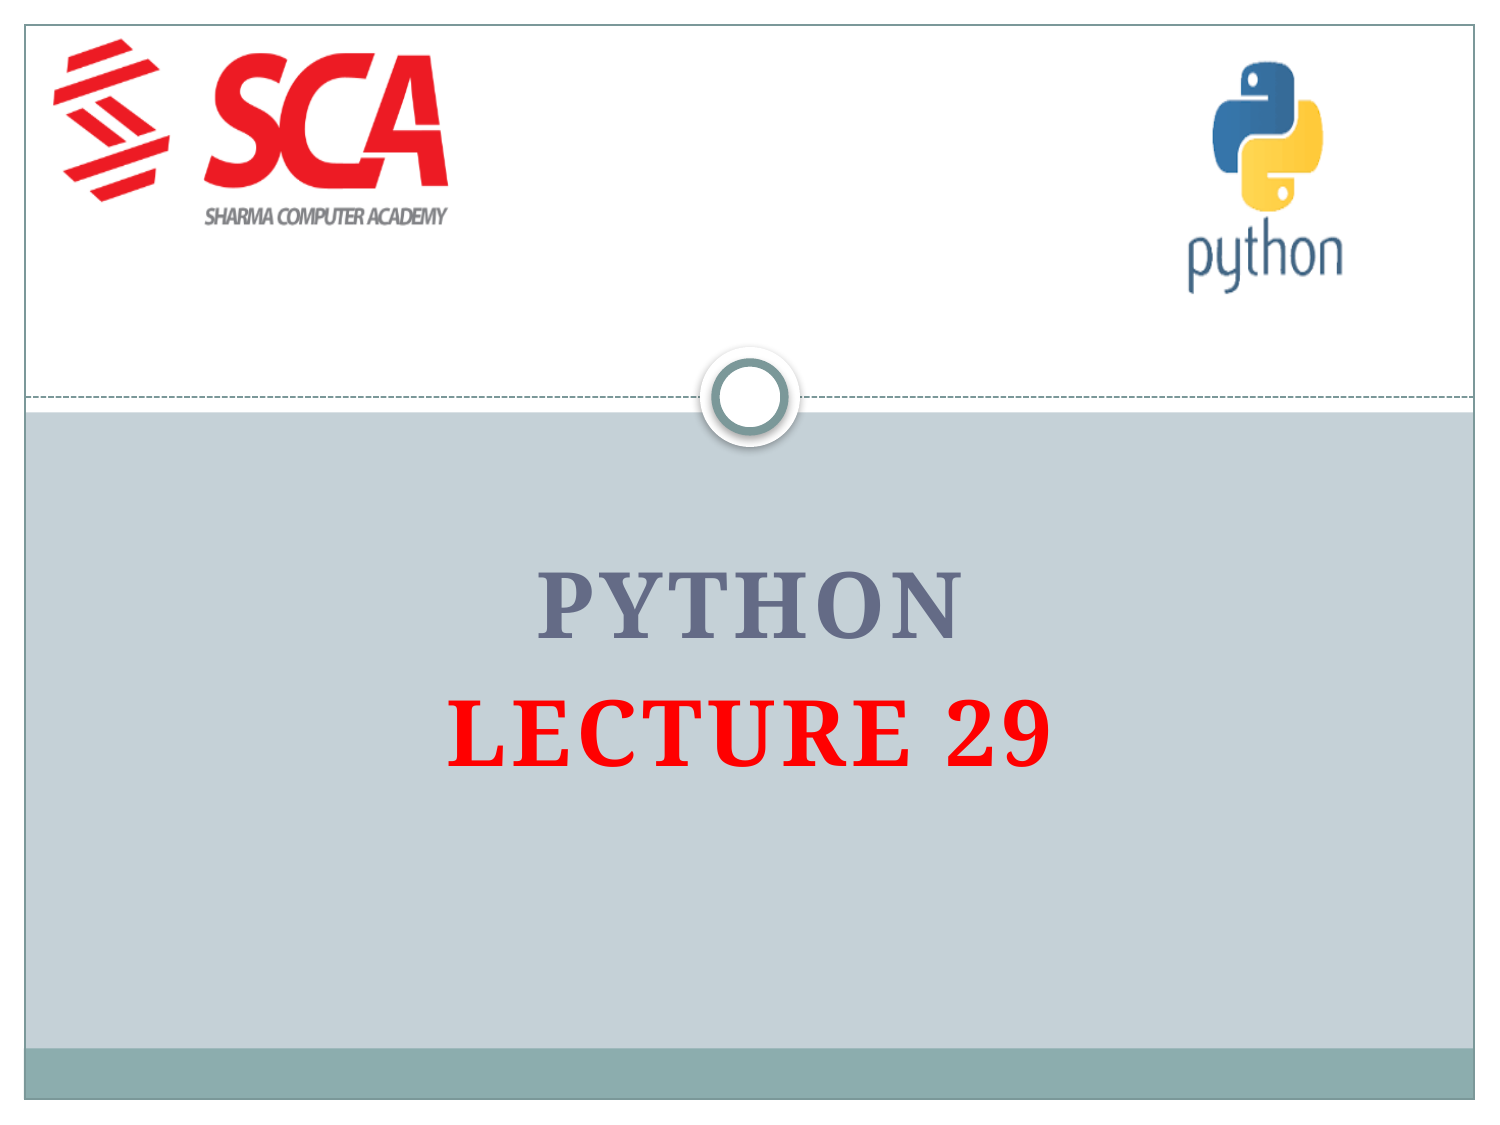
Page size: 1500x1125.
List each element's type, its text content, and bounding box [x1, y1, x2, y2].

subtitle PYTHON Lecture 29 [117, 539, 1383, 827]
picture [36, 30, 455, 232]
picture [1077, 58, 1454, 305]
